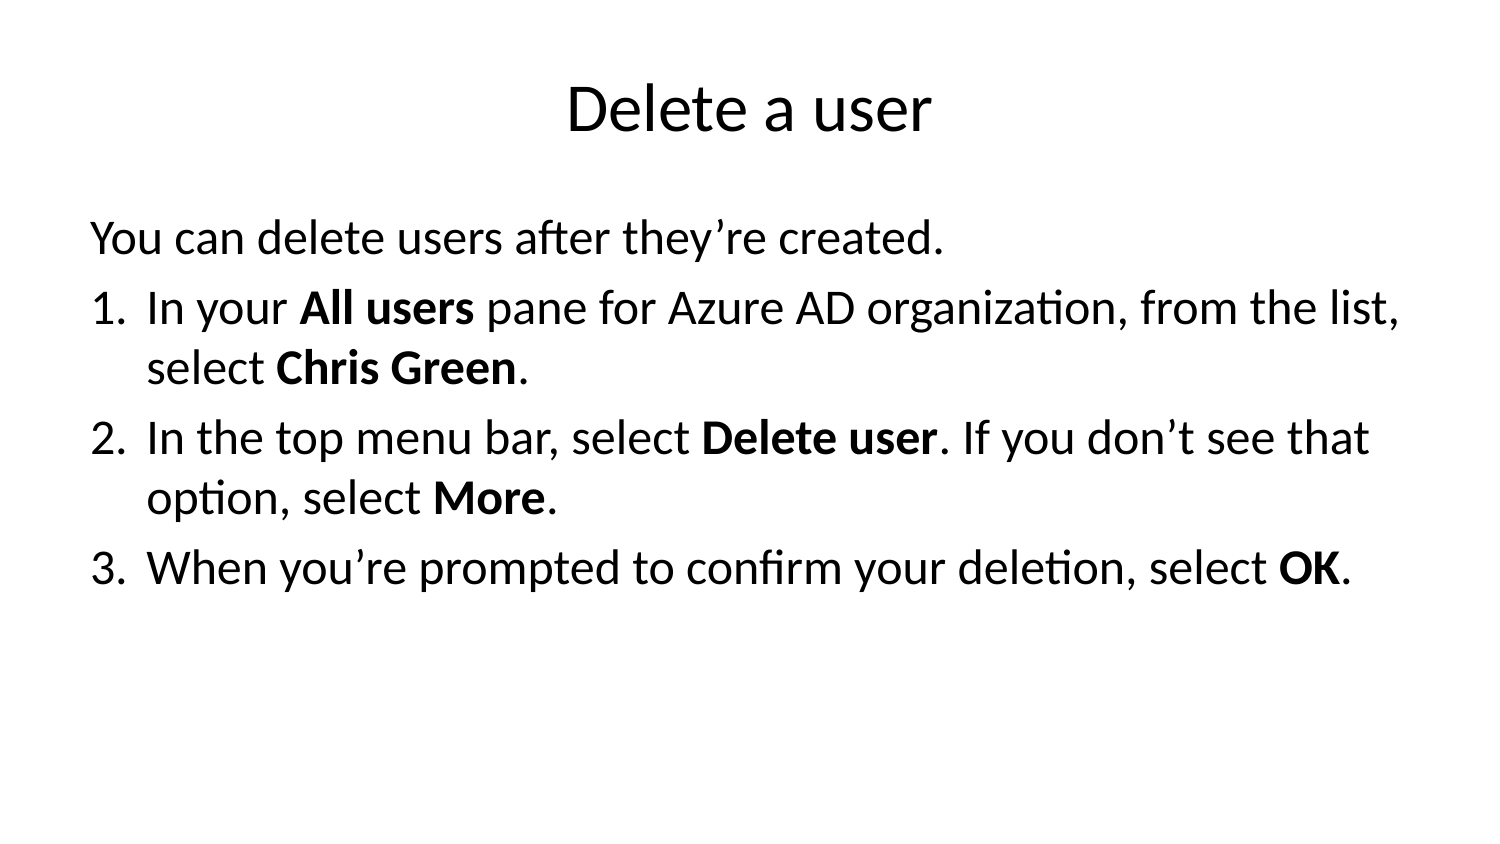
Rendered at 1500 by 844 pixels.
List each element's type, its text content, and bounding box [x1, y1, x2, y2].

list You can delete users after they’re created. In your All users pane for Azure AD organization, from the list, select Chris Green. In the top menu bar, select Delete user. If you don’t see that option, select More. When you’re prompted to confirm your deletion, select OK. [75, 196, 1425, 754]
title Delete a user [75, 33, 1425, 175]
